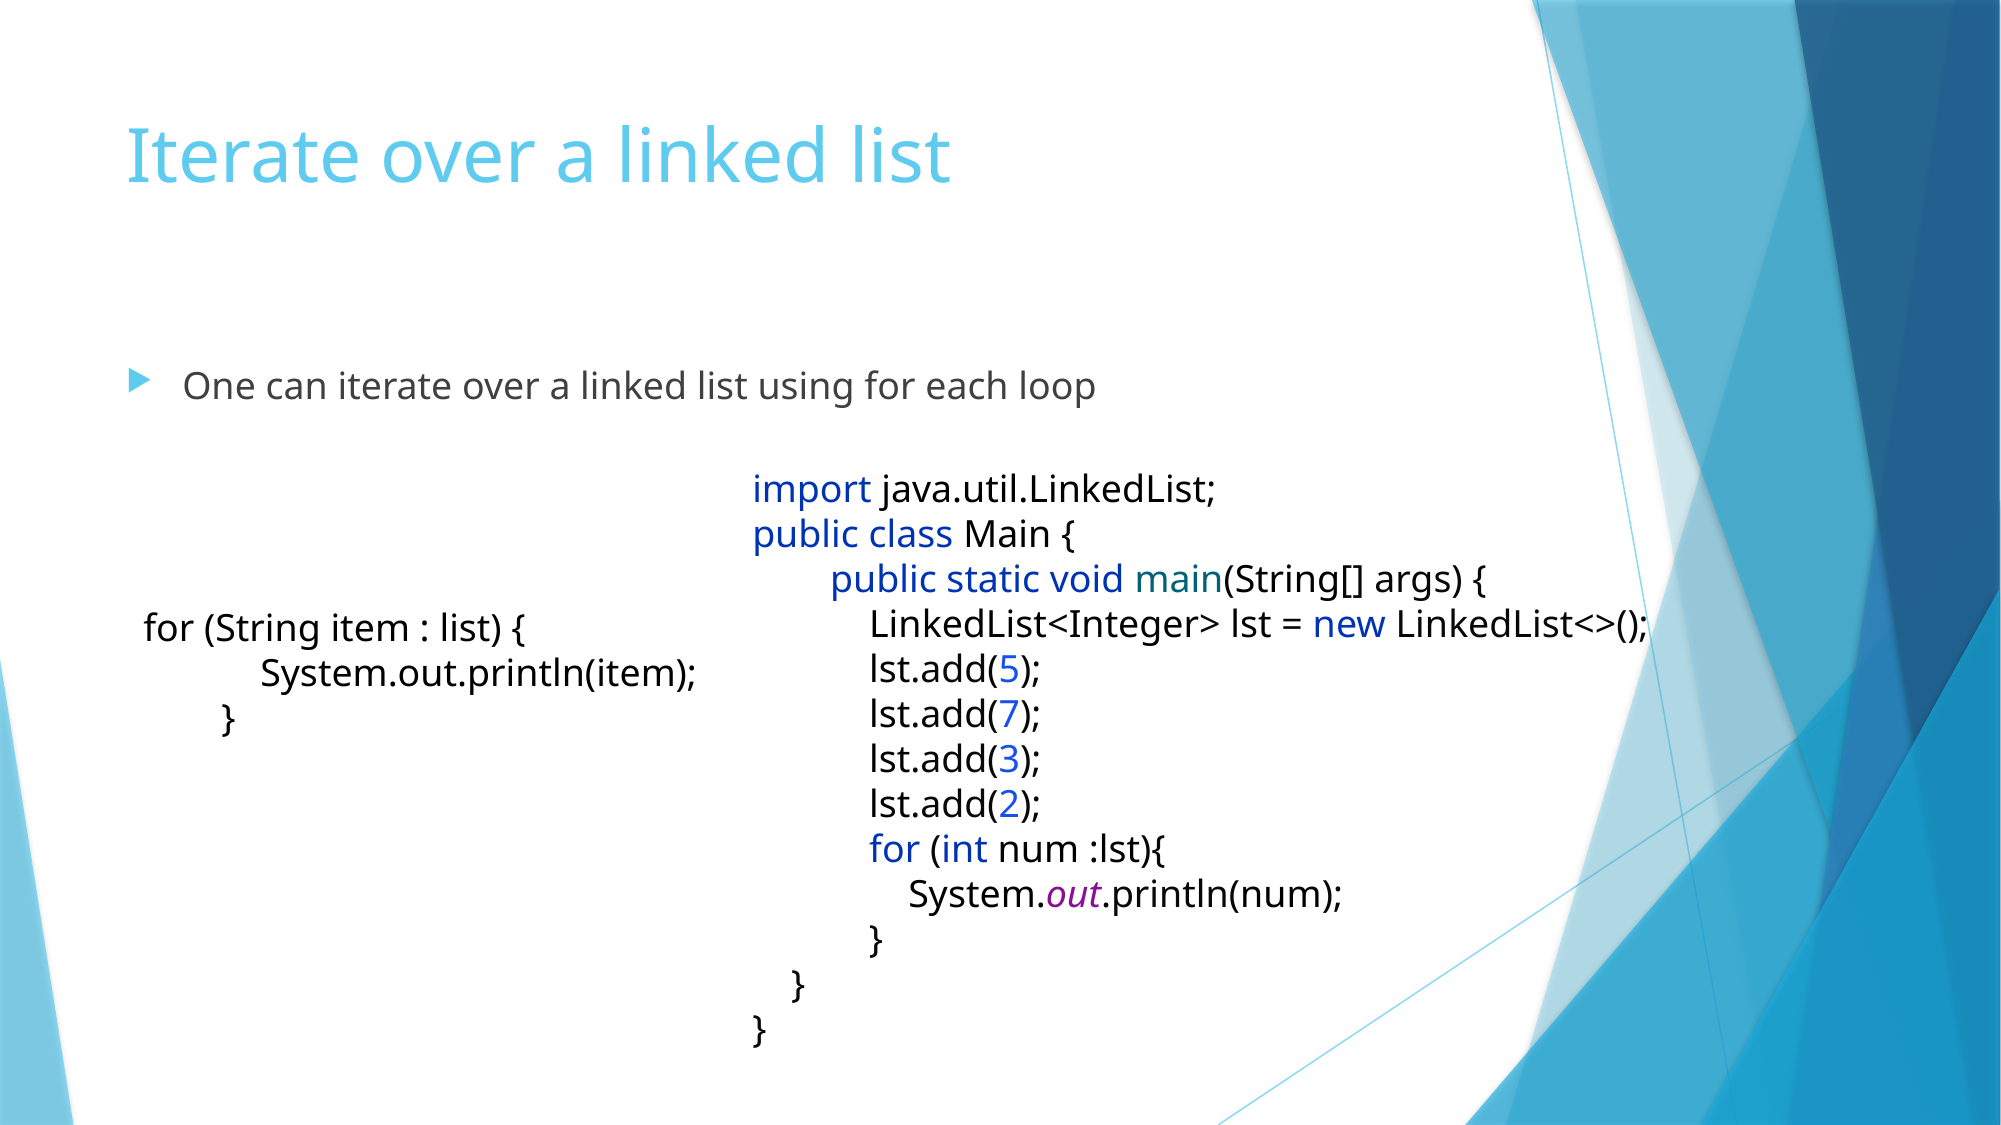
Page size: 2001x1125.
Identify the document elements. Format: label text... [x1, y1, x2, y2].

list One can iterate over a linked list using for each loop [111, 354, 1522, 992]
text_box import java.util.LinkedList; public class Main { public static void main(String[] args) { LinkedList<Integer> lst = new LinkedList<>(); lst.add(5); lst.add(7); lst.add(3); lst.add(2); for (int num :lst){ System.out.println(num); } } } [737, 457, 1739, 1125]
title Iterate over a linked list [111, 99, 1522, 317]
text_box for (String item : list) { System.out.println(item); } [128, 596, 737, 747]
